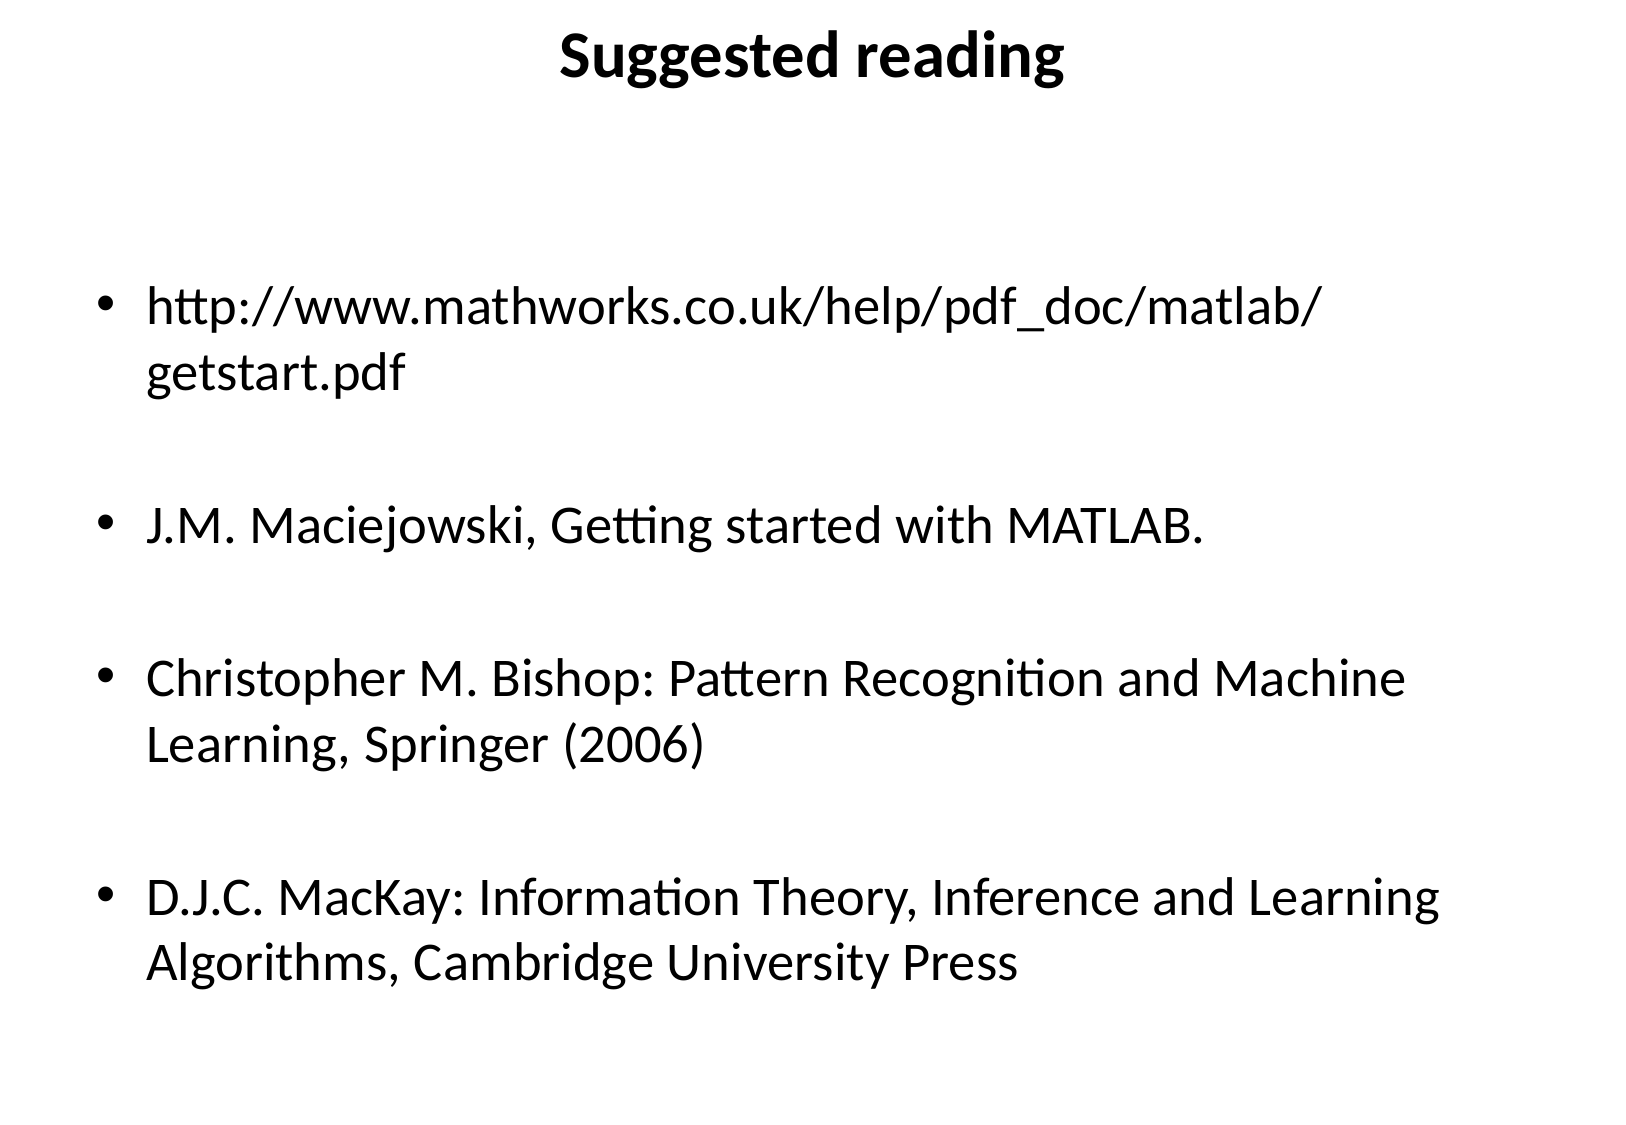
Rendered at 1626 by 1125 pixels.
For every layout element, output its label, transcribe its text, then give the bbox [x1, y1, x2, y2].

list http://www.mathworks.co.uk/help/pdf_doc/matlab/getstart.pdf J.M. Maciejowski, Getting started with MATLAB. Christopher M. Bishop: Pattern Recognition and Machine Learning, Springer (2006) D.J.C. MacKay: Information Theory, Inference and Learning Algorithms, Cambridge University Press [81, 262, 1544, 1005]
text_box Suggested reading [81, 1, 1544, 100]
